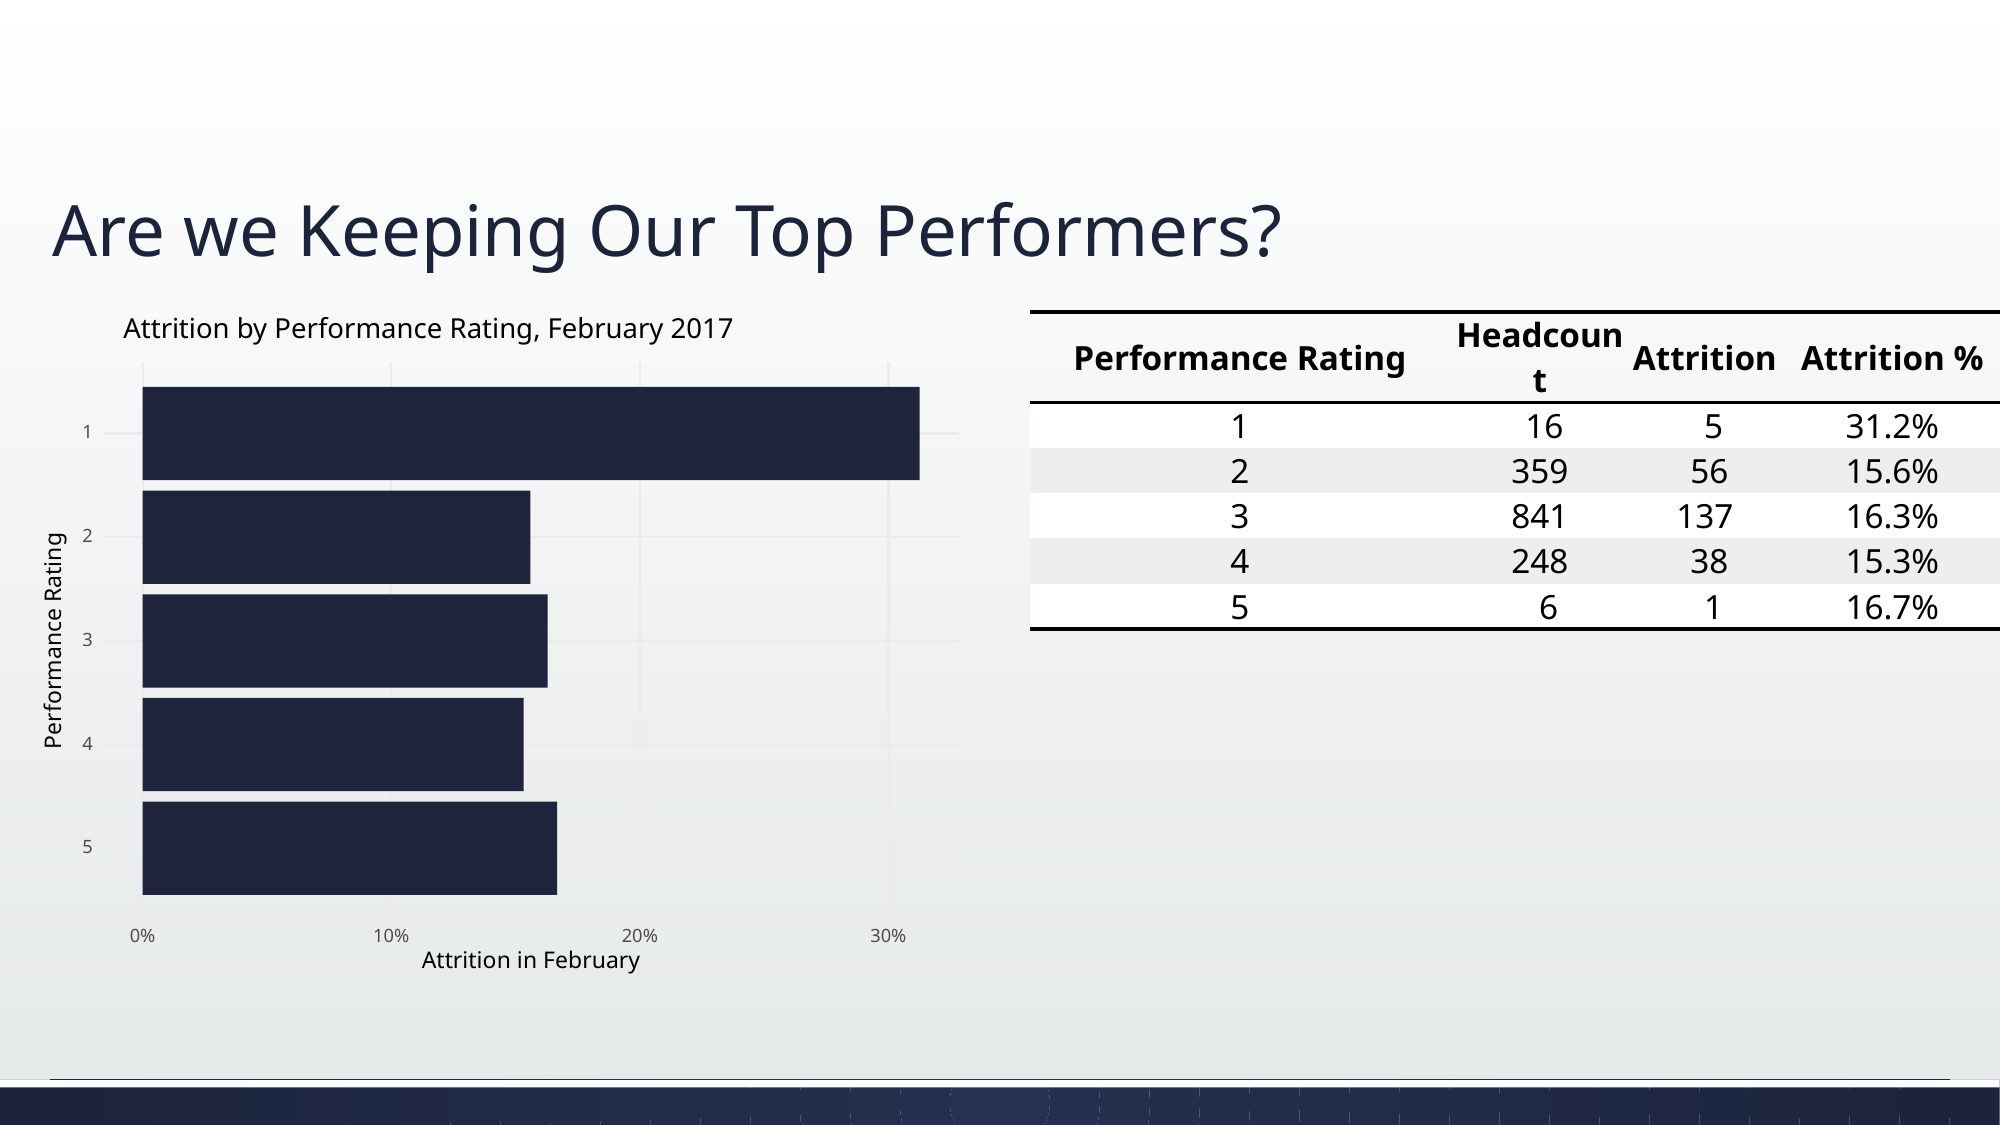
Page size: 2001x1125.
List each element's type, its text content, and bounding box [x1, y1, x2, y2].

table_header Attrition % [1780, 314, 2000, 401]
table_cell 248 [1450, 538, 1630, 584]
table_cell 3 [1030, 493, 1450, 538]
table_cell 5 [1030, 584, 1450, 627]
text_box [37, 311, 970, 989]
table_cell 38 [1630, 538, 1780, 584]
table_header Attrition [1630, 314, 1780, 401]
table_cell 5 [1630, 404, 1780, 448]
table_cell 31.2% [1780, 404, 2000, 448]
table_cell 16.3% [1780, 493, 2000, 538]
table_cell 16.7% [1780, 584, 2000, 627]
table_cell 1 [1630, 584, 1780, 627]
table_cell 4 [1030, 538, 1450, 584]
table_cell 15.3% [1780, 538, 2000, 584]
title Are we Keeping Our Top Performers? [37, 76, 1925, 279]
table_cell 137 [1630, 493, 1780, 538]
table_header Headcount [1450, 314, 1630, 401]
table_cell 1 [1030, 404, 1450, 448]
table_cell 841 [1450, 493, 1630, 538]
table_cell 16 [1450, 404, 1630, 448]
table_cell 15.6% [1780, 448, 2000, 493]
table_cell 56 [1630, 448, 1780, 493]
table_cell 6 [1450, 584, 1630, 627]
table_cell 2 [1030, 448, 1450, 493]
table_header Performance Rating [1030, 314, 1450, 401]
table_cell 359 [1450, 448, 1630, 493]
